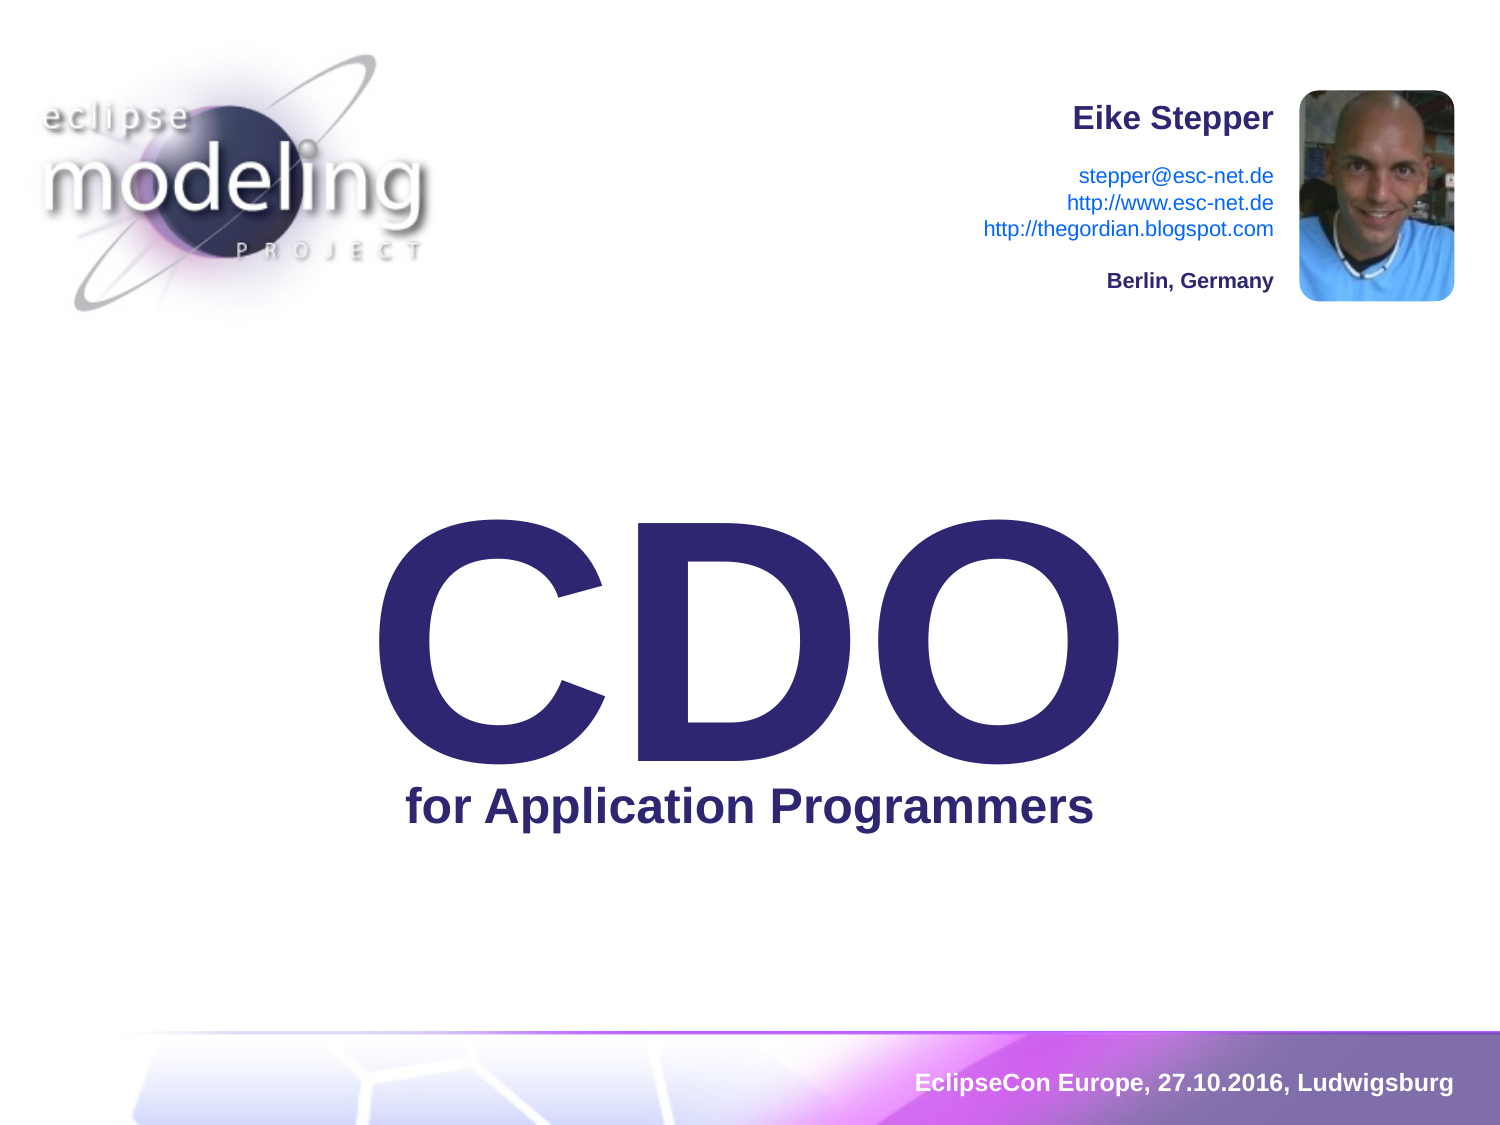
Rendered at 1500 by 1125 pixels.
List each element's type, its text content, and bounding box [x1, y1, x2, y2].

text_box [1288, 79, 1466, 338]
picture [0, 35, 447, 337]
picture [0, 1031, 1500, 1125]
text_box for Application Programmers [0, 736, 1500, 870]
text_box EclipseCon Europe, 27.10.2016, Ludwigsburg [738, 1058, 1471, 1118]
title CDO [0, 562, 1500, 684]
text_box Eike Stepper stepper@esc-net.de http://www.esc-net.de http://thegordian.blogspot.com Berlin, Germany [878, 88, 1283, 301]
